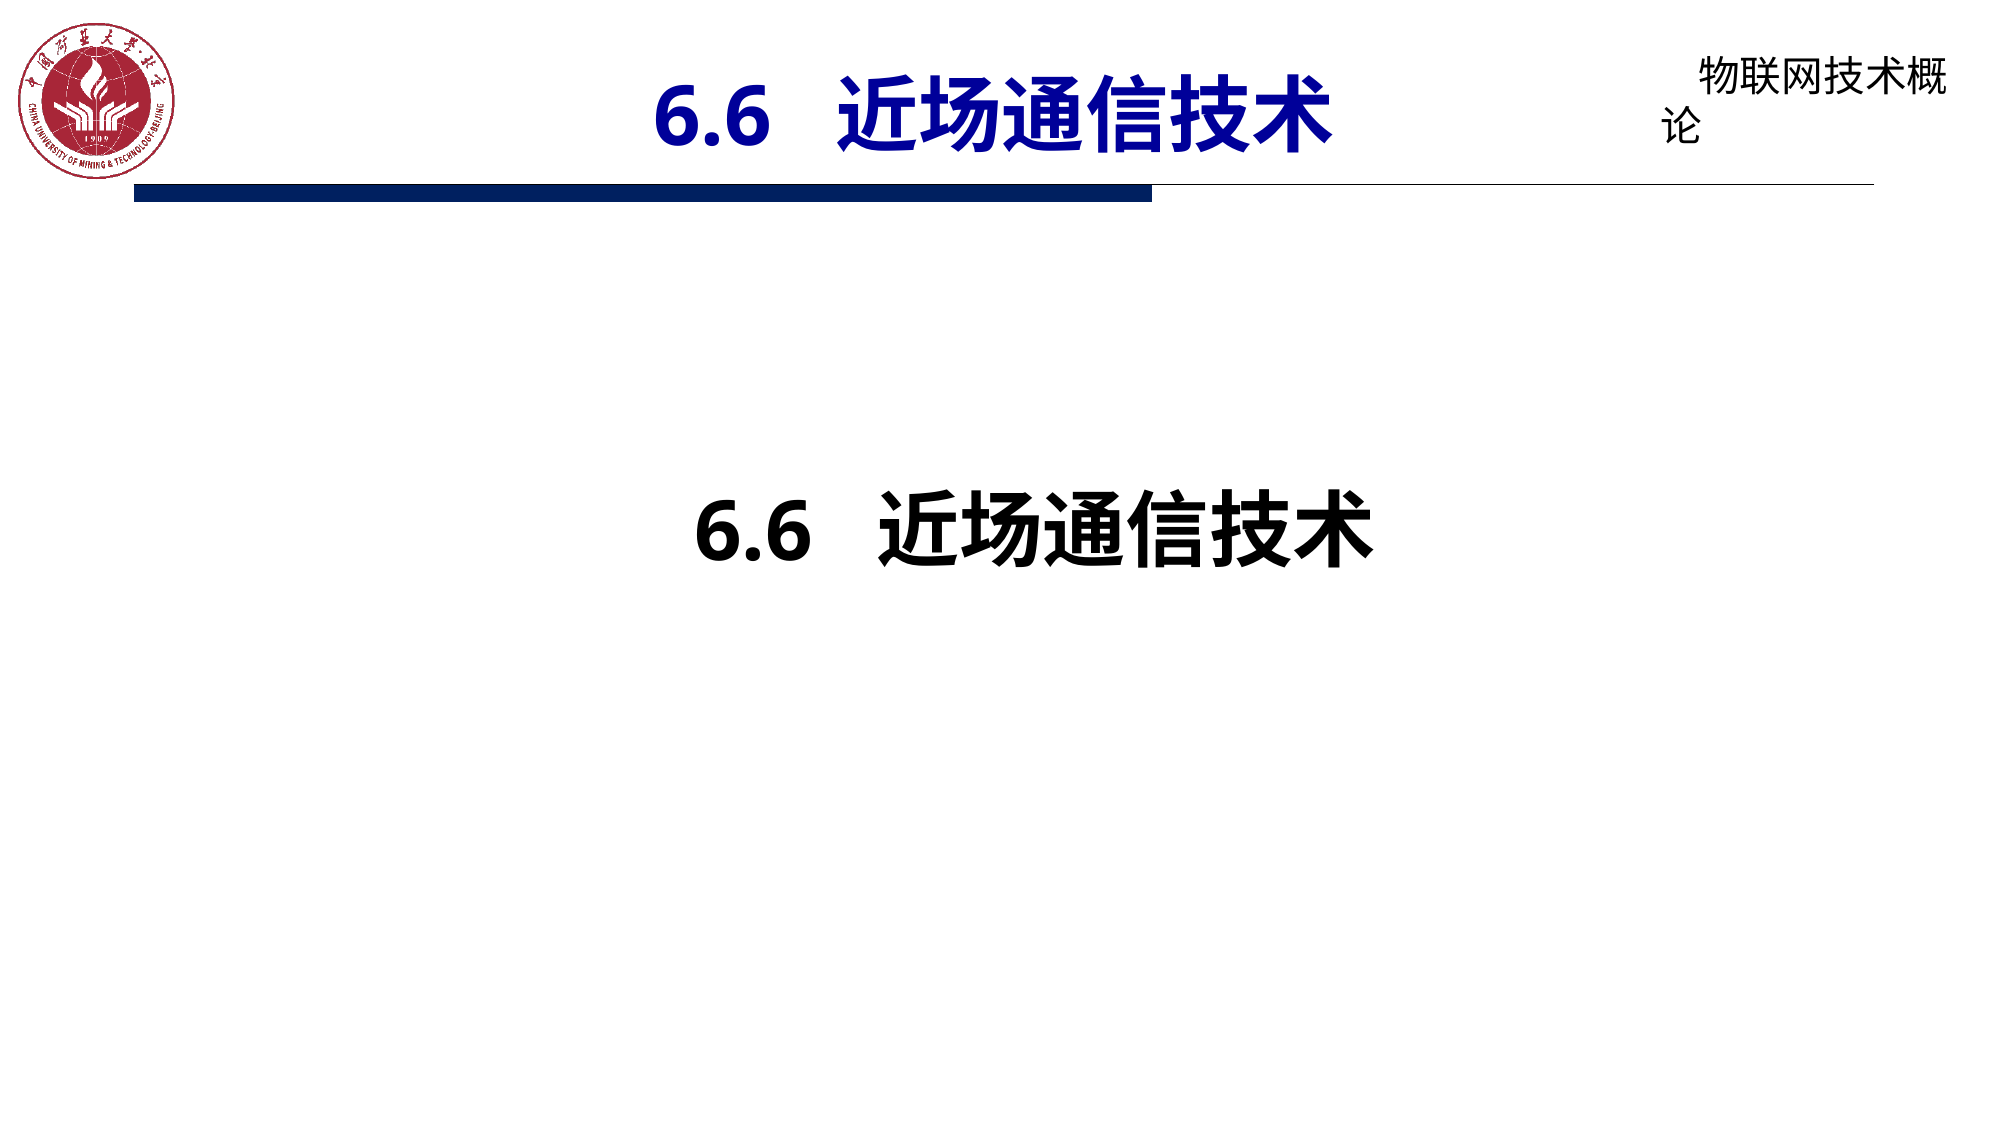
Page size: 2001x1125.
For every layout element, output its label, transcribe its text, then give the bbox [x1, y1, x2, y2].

list 6.6 近场通信技术 [184, 302, 1885, 752]
picture [0, 0, 197, 197]
title 6.6 近场通信技术 [279, 54, 1709, 161]
